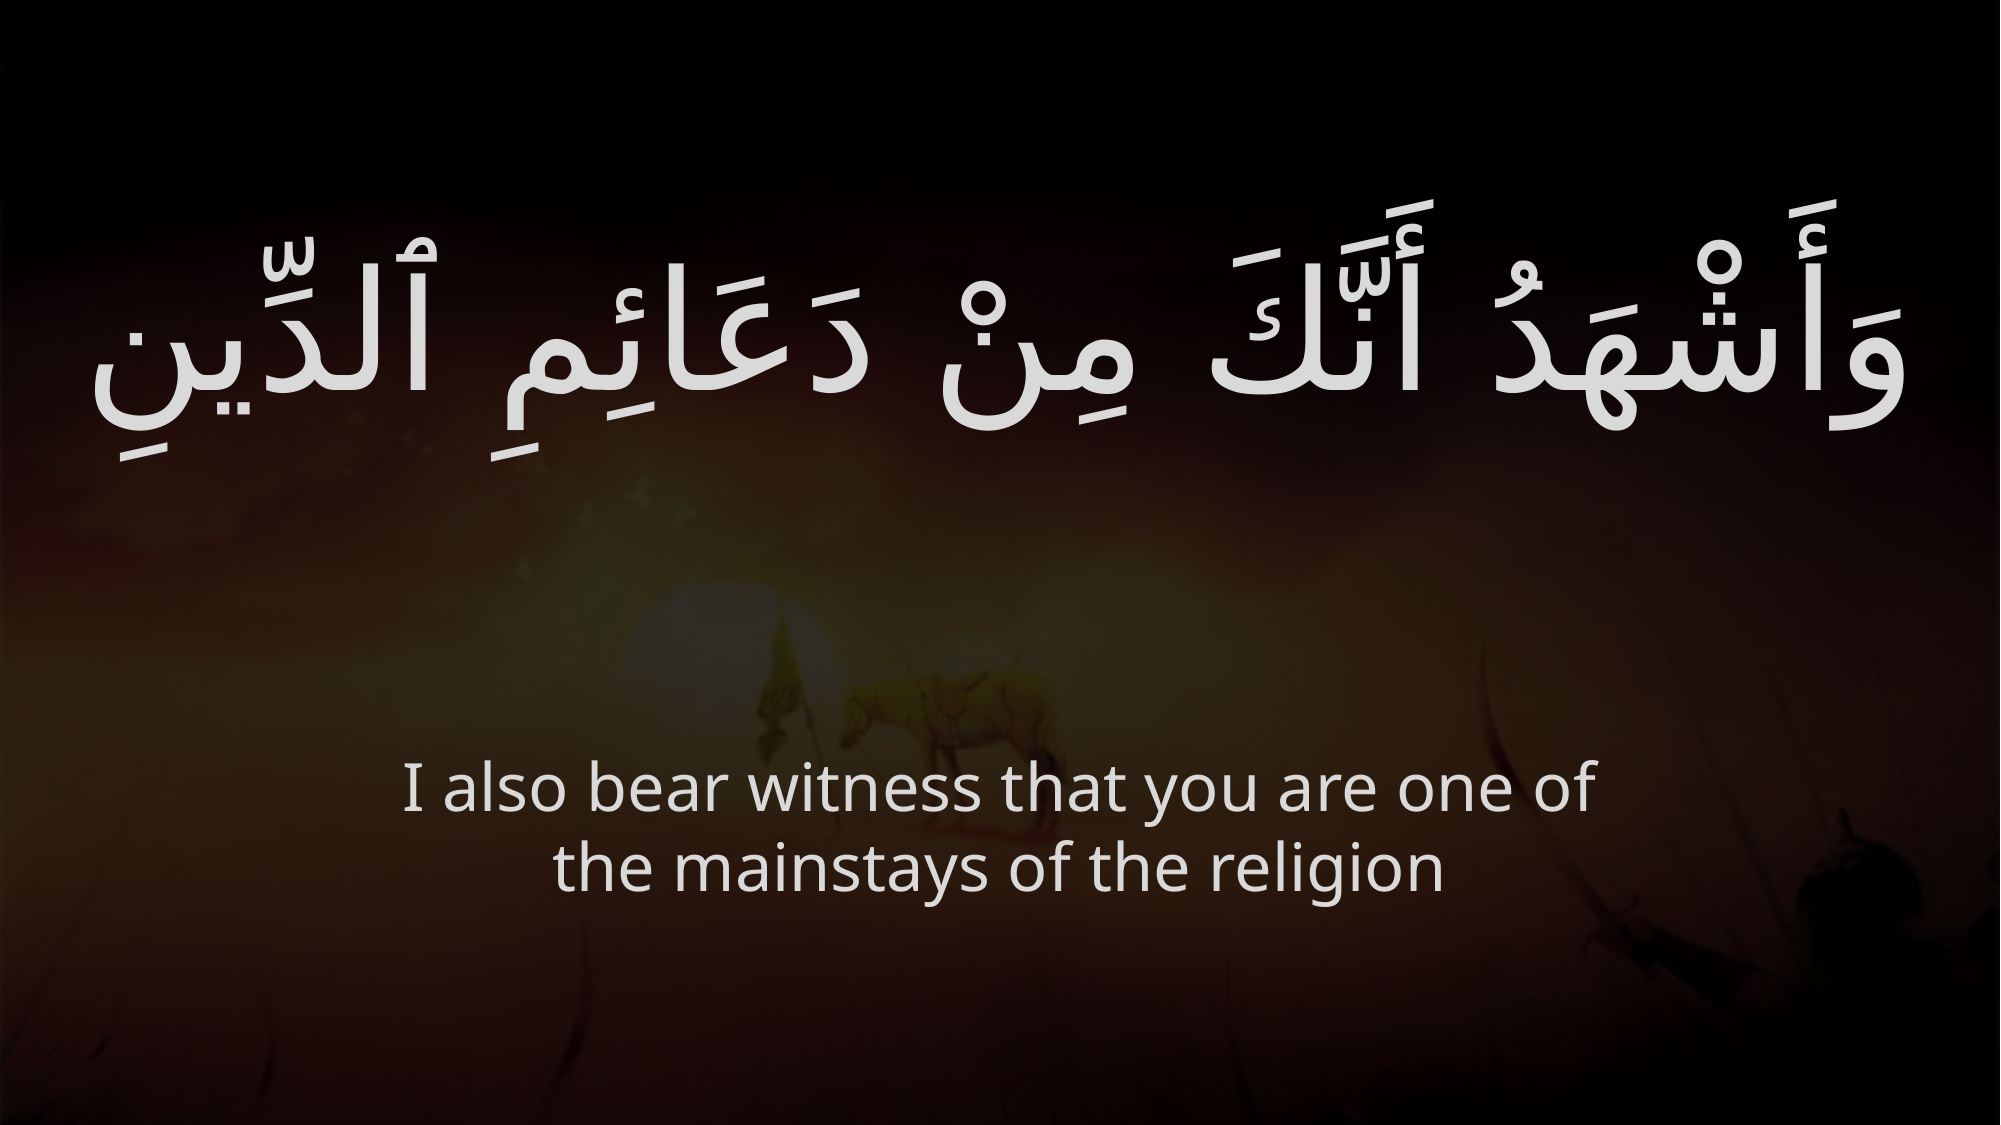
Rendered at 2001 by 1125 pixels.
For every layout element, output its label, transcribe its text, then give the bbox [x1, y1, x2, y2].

title وَأَشْهَدُ أَنَّكَ مِنْ دَعَائِمِ ٱلدِّينِ [0, 156, 2000, 432]
list I also bear witness that you are one of the mainstays of the religion [356, 737, 1644, 1125]
